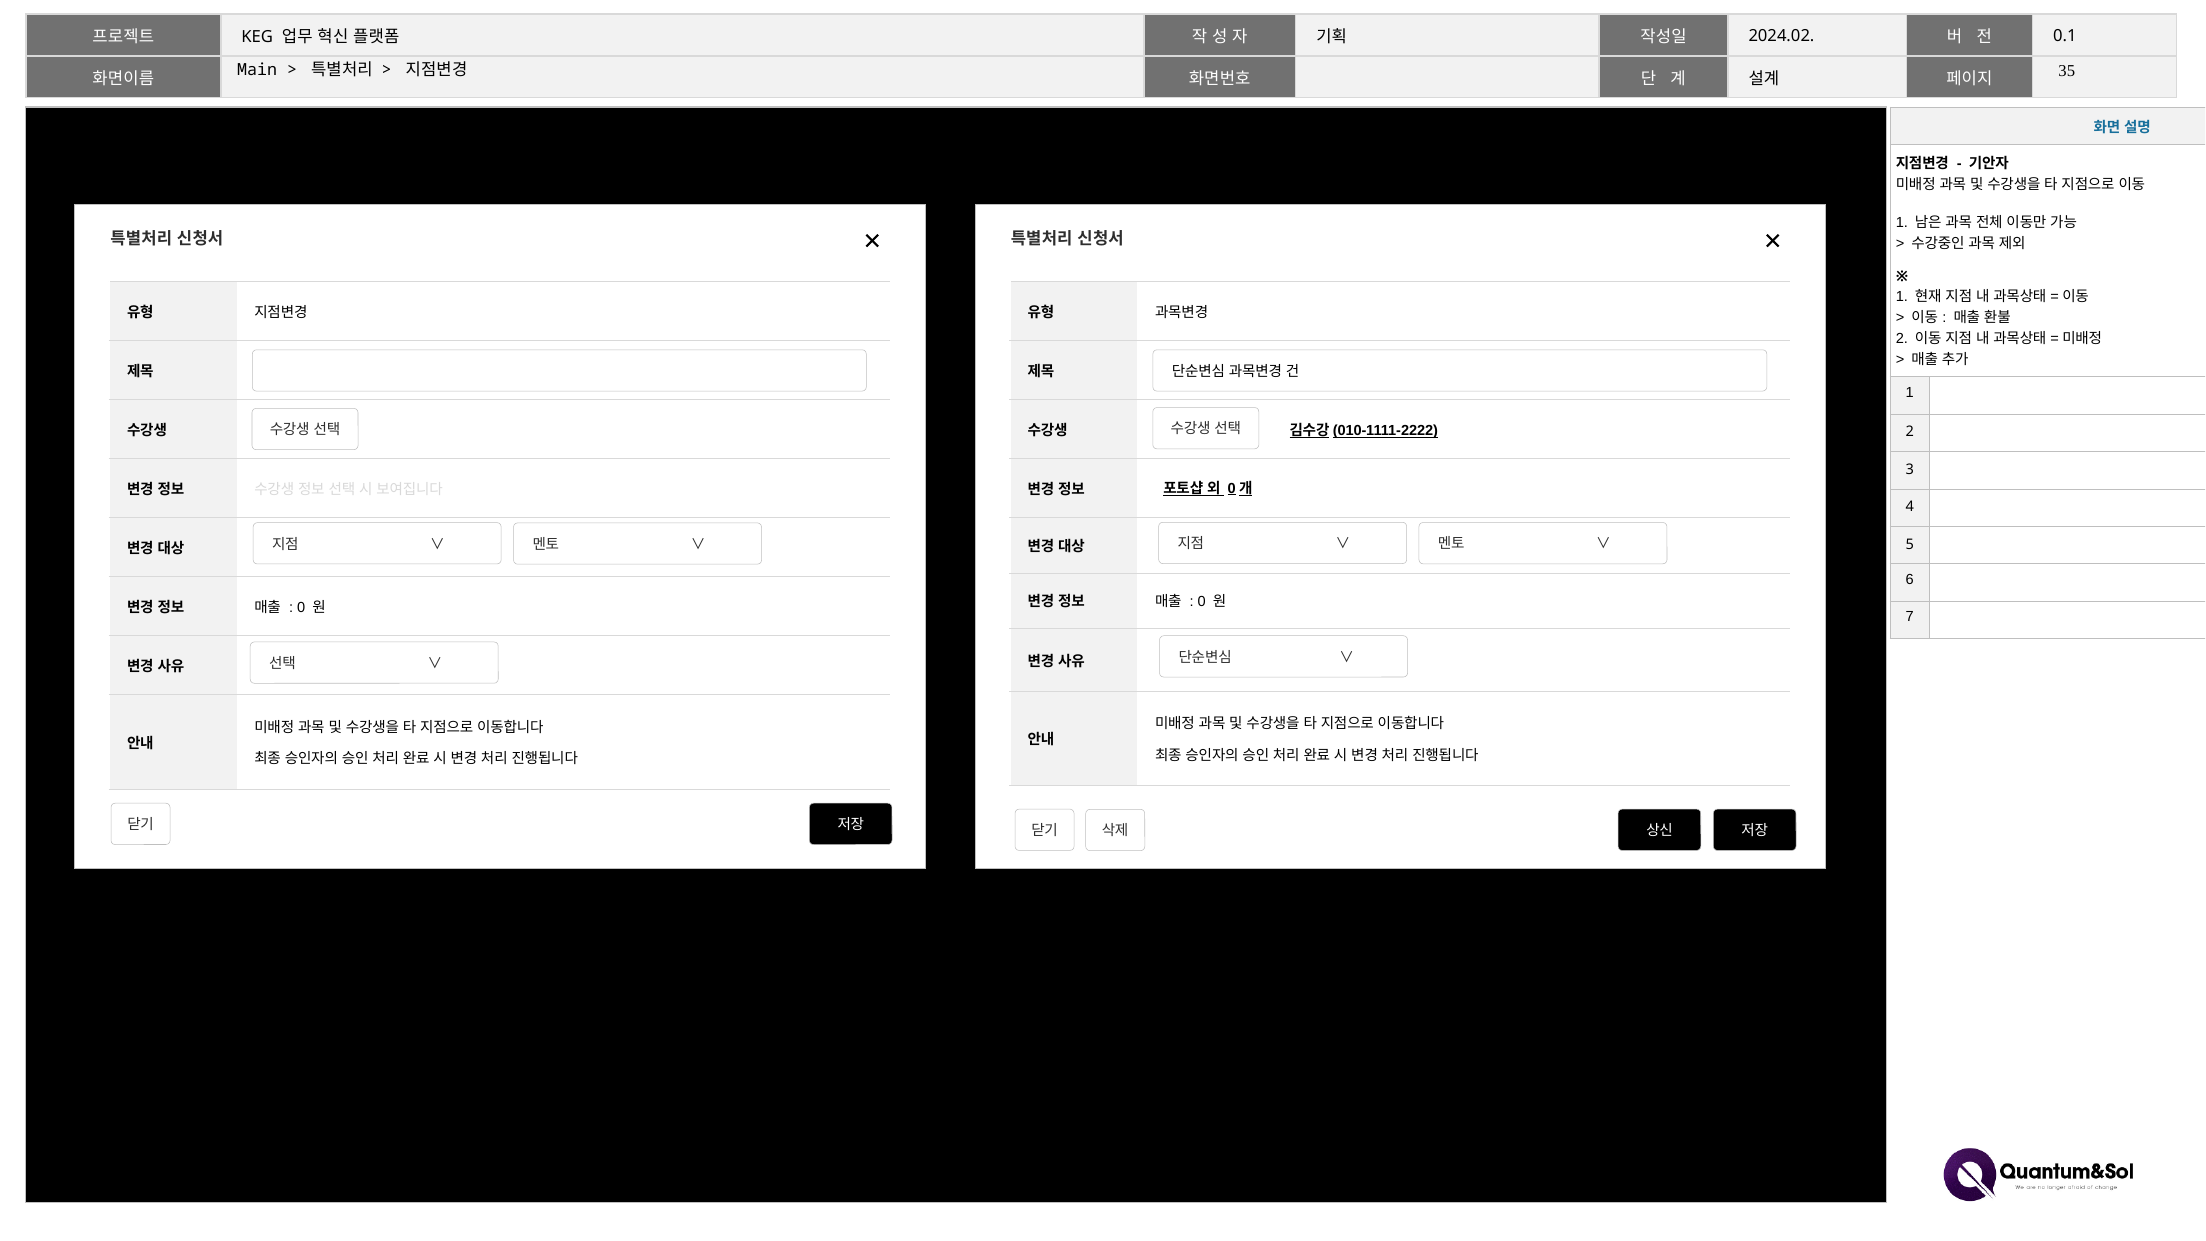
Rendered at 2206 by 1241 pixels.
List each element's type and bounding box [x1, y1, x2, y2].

table_cell [1930, 415, 2206, 451]
table_header [110, 282, 890, 340]
table_cell [1930, 452, 2206, 489]
table_cell [110, 636, 890, 694]
table_cell [1891, 490, 1929, 526]
table_cell [1011, 459, 1790, 517]
table_cell [110, 459, 890, 517]
table_cell [110, 400, 890, 458]
table_cell [110, 518, 890, 576]
table_cell [1930, 490, 2206, 526]
table_cell [1891, 602, 1929, 638]
table_cell [1891, 145, 2206, 376]
title [220, 56, 799, 81]
picture [1941, 1146, 2137, 1202]
table_cell [1891, 377, 1929, 414]
table_cell [1891, 452, 1929, 489]
table_cell [1891, 527, 1929, 563]
table_header [1891, 108, 2206, 144]
table_cell [1891, 564, 1929, 601]
table_cell [1011, 400, 1790, 458]
table_cell [1930, 527, 2206, 563]
table_cell [1011, 692, 1790, 785]
table_cell [110, 577, 890, 635]
text_box [975, 204, 1826, 869]
table_cell [1930, 602, 2206, 638]
table_cell [1011, 341, 1790, 399]
table_cell [1930, 564, 2206, 601]
table_cell [1011, 518, 1790, 573]
table_cell [110, 695, 890, 789]
table_cell [1930, 377, 2206, 414]
table_cell [1891, 415, 1929, 451]
text_box [74, 204, 926, 869]
table_header [1011, 282, 1790, 340]
slide_number [2043, 57, 2152, 82]
table_cell [1011, 629, 1790, 691]
table_cell [1011, 574, 1790, 628]
table_cell [110, 341, 890, 399]
